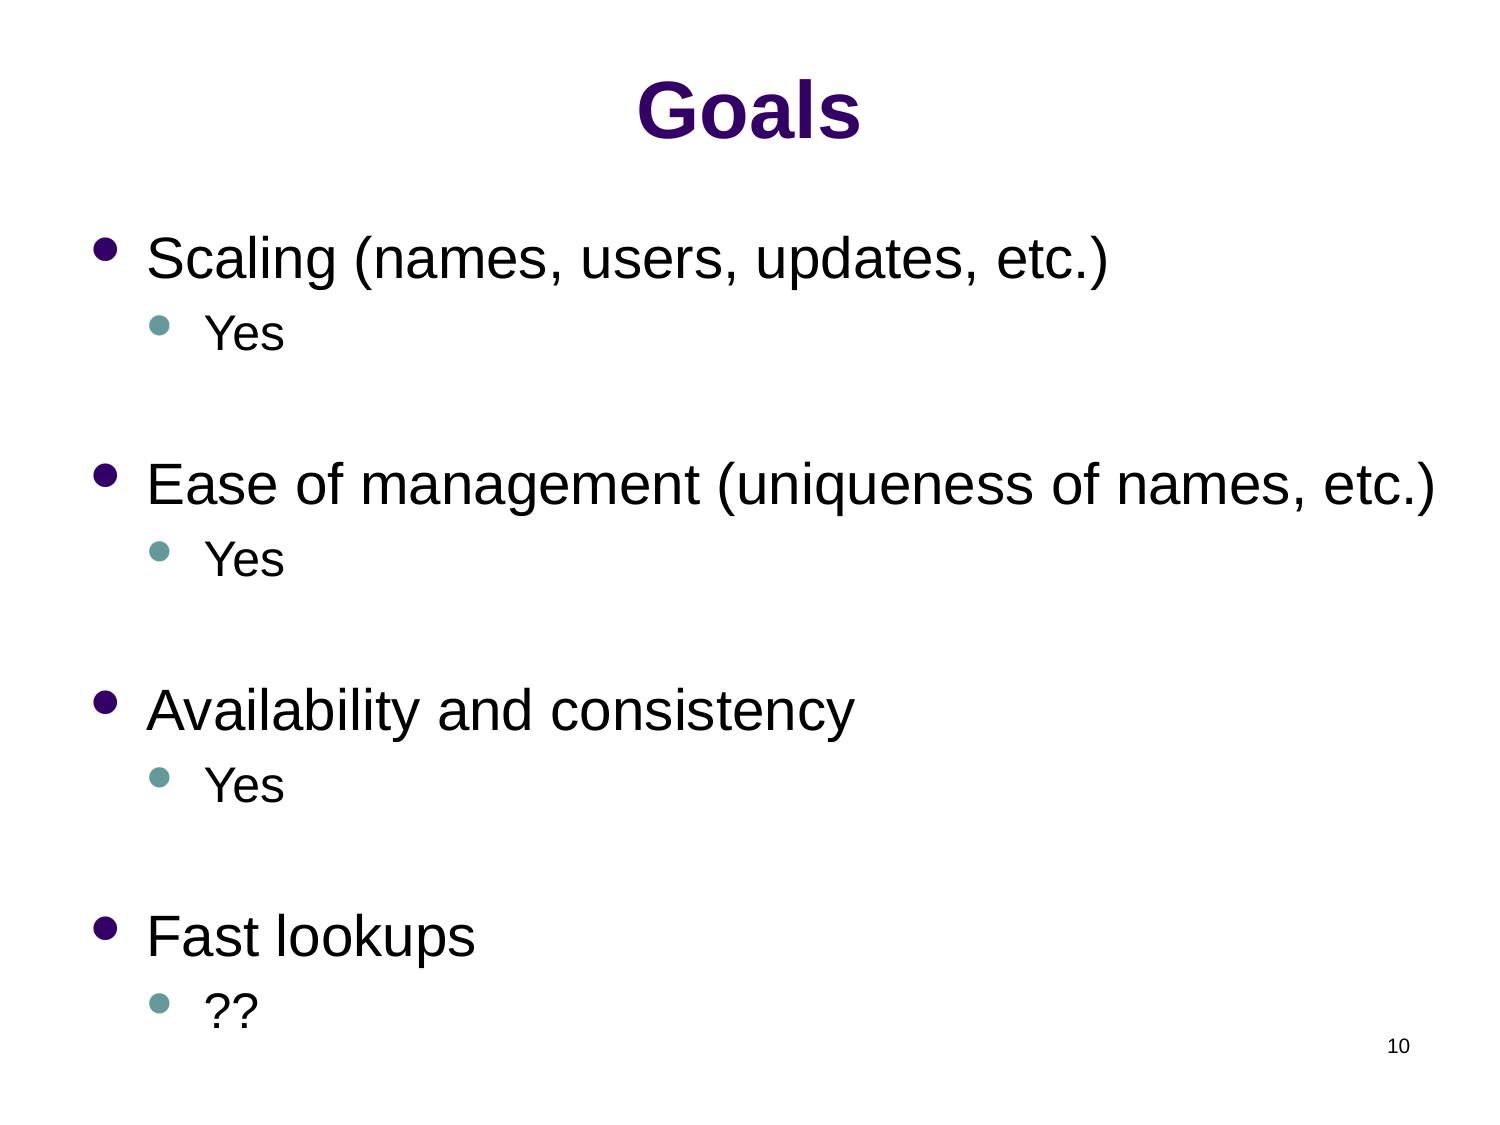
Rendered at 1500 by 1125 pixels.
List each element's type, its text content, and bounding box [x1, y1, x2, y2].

slide_number 10 [1074, 1024, 1426, 1101]
title Goals [0, 20, 1500, 163]
list Scaling (names, users, updates, etc.) Yes Ease of management (uniqueness of names, etc.) Yes Availability and consistency Yes Fast lookups ?? [75, 212, 1475, 1006]
